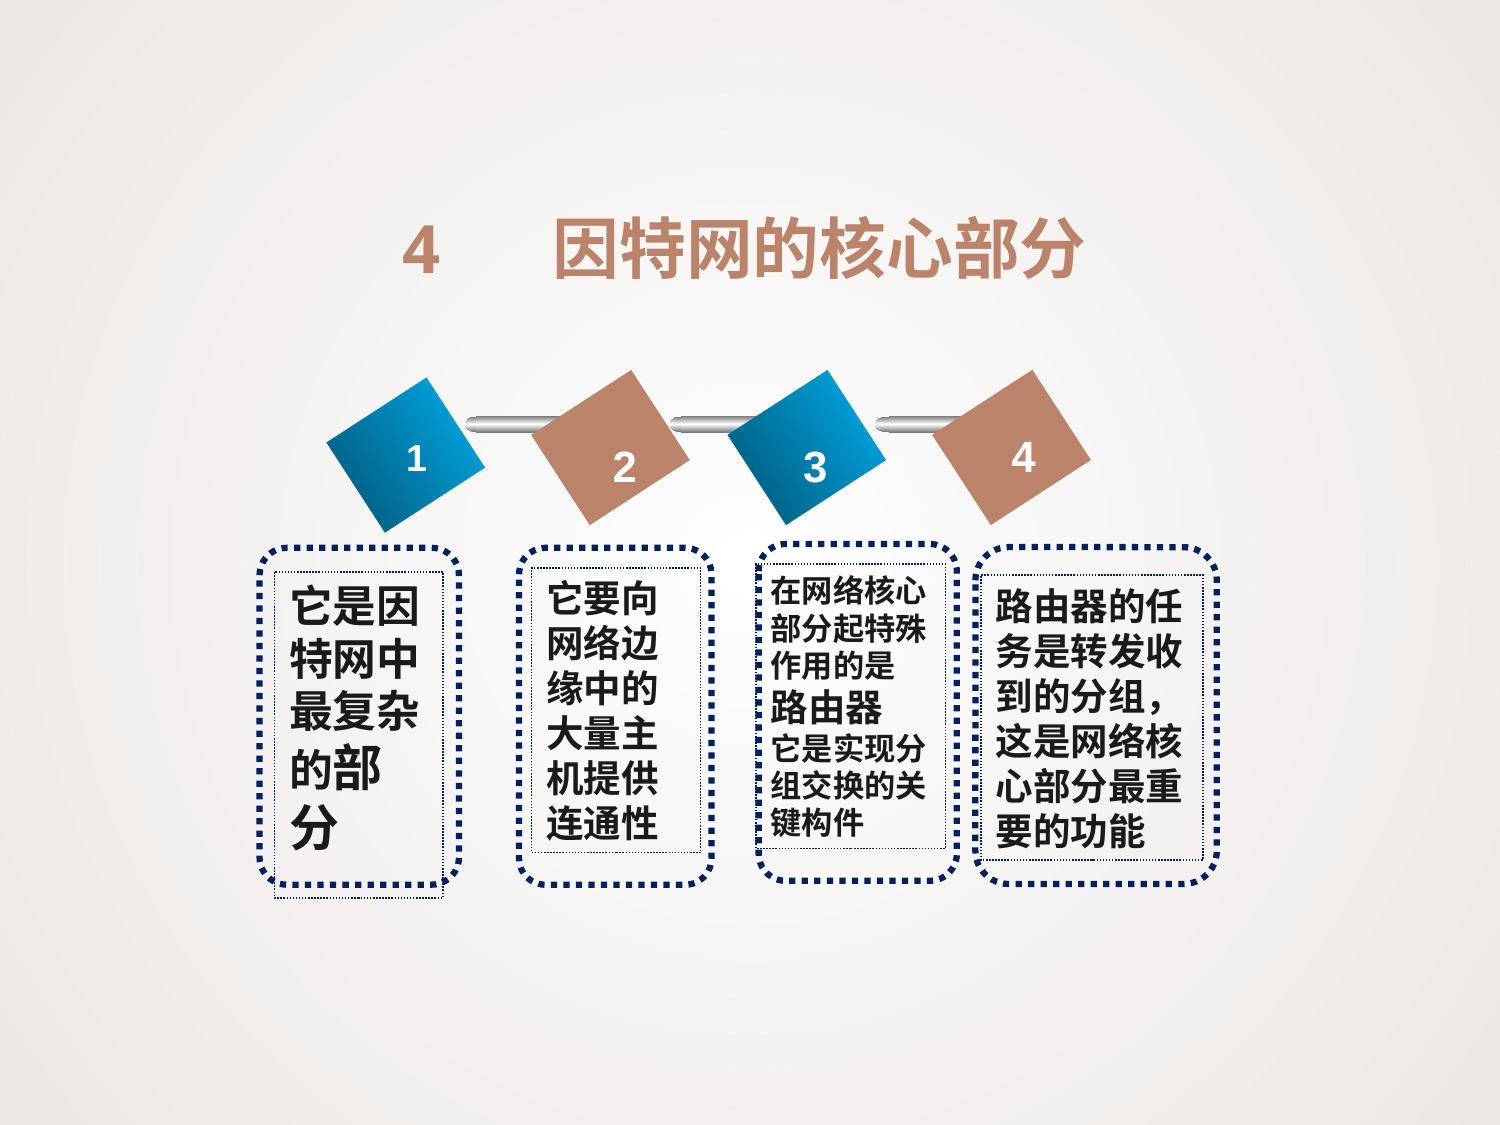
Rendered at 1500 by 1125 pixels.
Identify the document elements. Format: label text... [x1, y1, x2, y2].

text_box 路由器的任务是转发收到的分组，这是网络核心部分最重要的功能 [980, 575, 1203, 860]
text_box [875, 416, 888, 432]
text_box [932, 369, 1091, 526]
text_box [727, 369, 887, 490]
text_box [531, 369, 690, 526]
text_box [758, 543, 957, 881]
text_box [670, 416, 680, 432]
text_box [519, 547, 712, 885]
text_box [769, 499, 827, 526]
title 4 因特网的核心部分 [239, 194, 1251, 309]
text_box 4 [972, 421, 1055, 489]
text_box 2 [573, 430, 652, 499]
text_box [326, 377, 486, 533]
text_box 它是因特网中最复杂的部分 [274, 571, 444, 898]
text_box [465, 416, 476, 432]
text_box 它要向网络边缘中的大量主机提供连通性 [531, 567, 701, 853]
text_box [259, 547, 459, 882]
text_box 3 [763, 430, 843, 499]
text_box 1 [380, 426, 442, 487]
text_box [476, 416, 558, 433]
text_box 在网络核心部分起特殊作用的是路由器 它是实现分组交换的关键构件 [755, 564, 946, 849]
text_box [888, 416, 959, 433]
text_box [680, 416, 754, 433]
text_box [975, 547, 1217, 884]
